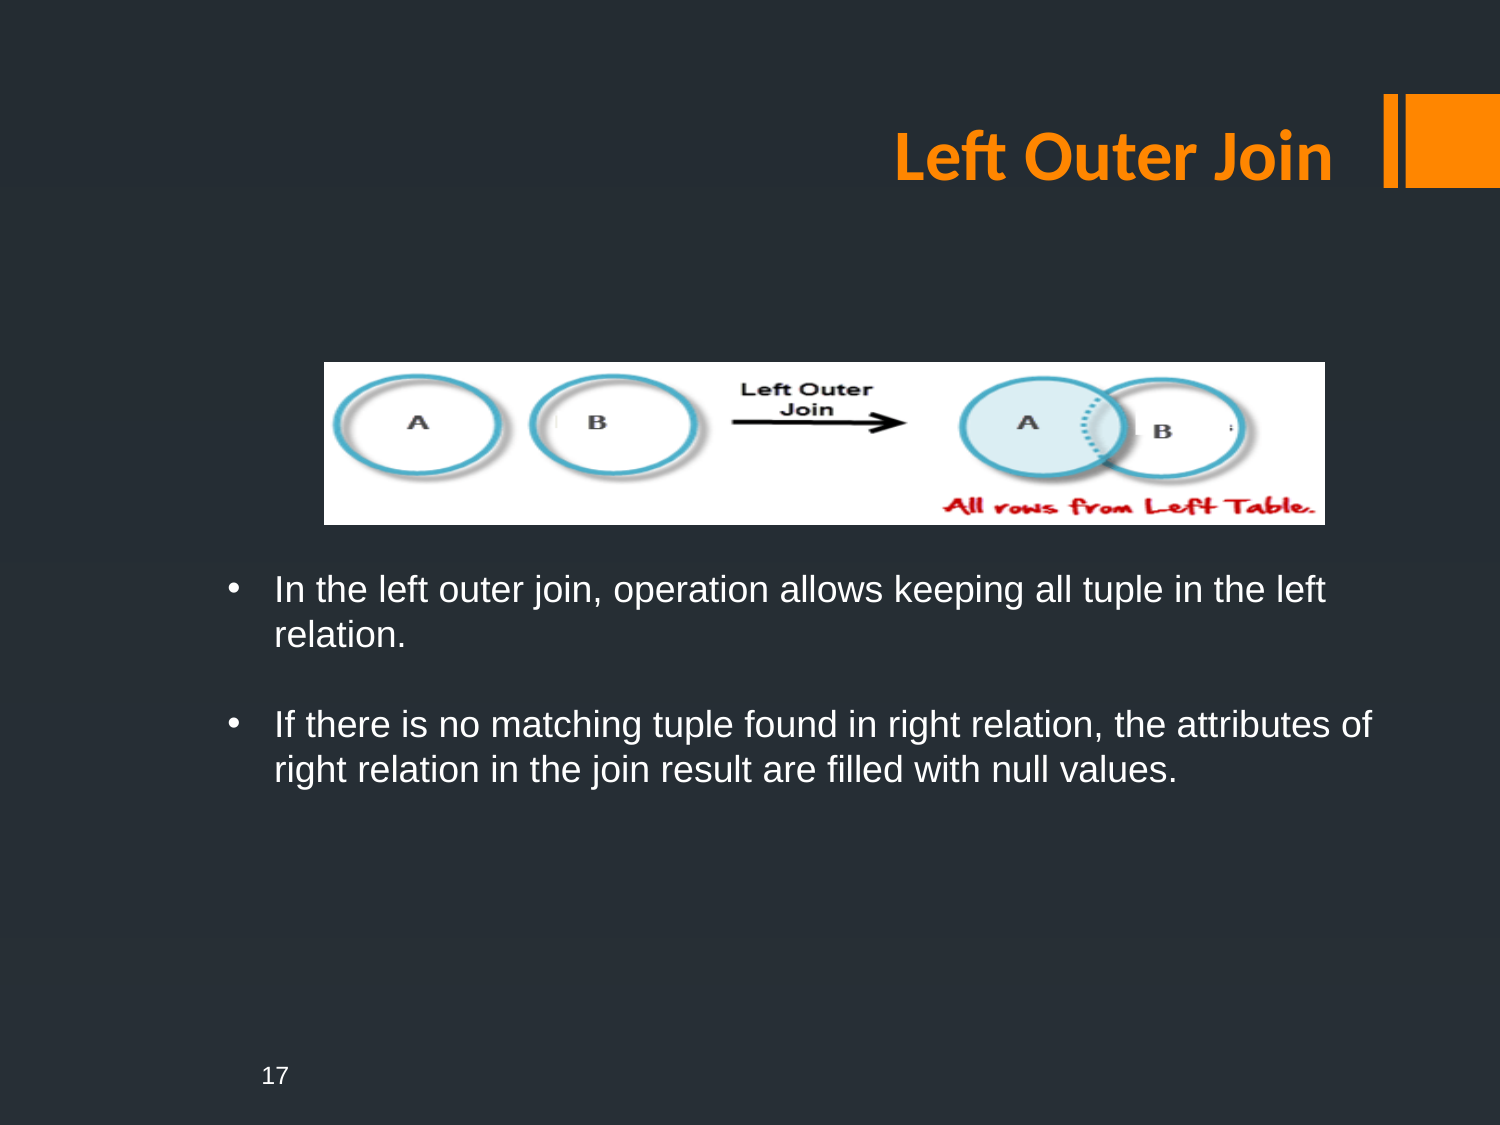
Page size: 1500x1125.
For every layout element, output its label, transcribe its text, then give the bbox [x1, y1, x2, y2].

slide_number 17 [150, 1050, 305, 1100]
title Left Outer Join [150, 99, 1350, 290]
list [324, 361, 1326, 526]
text_box In the left outer join, operation allows keeping all tuple in the left relation. If there is no matching tuple found in right relation, the attributes of right relation in the join result are filled with null values. [212, 512, 1438, 798]
